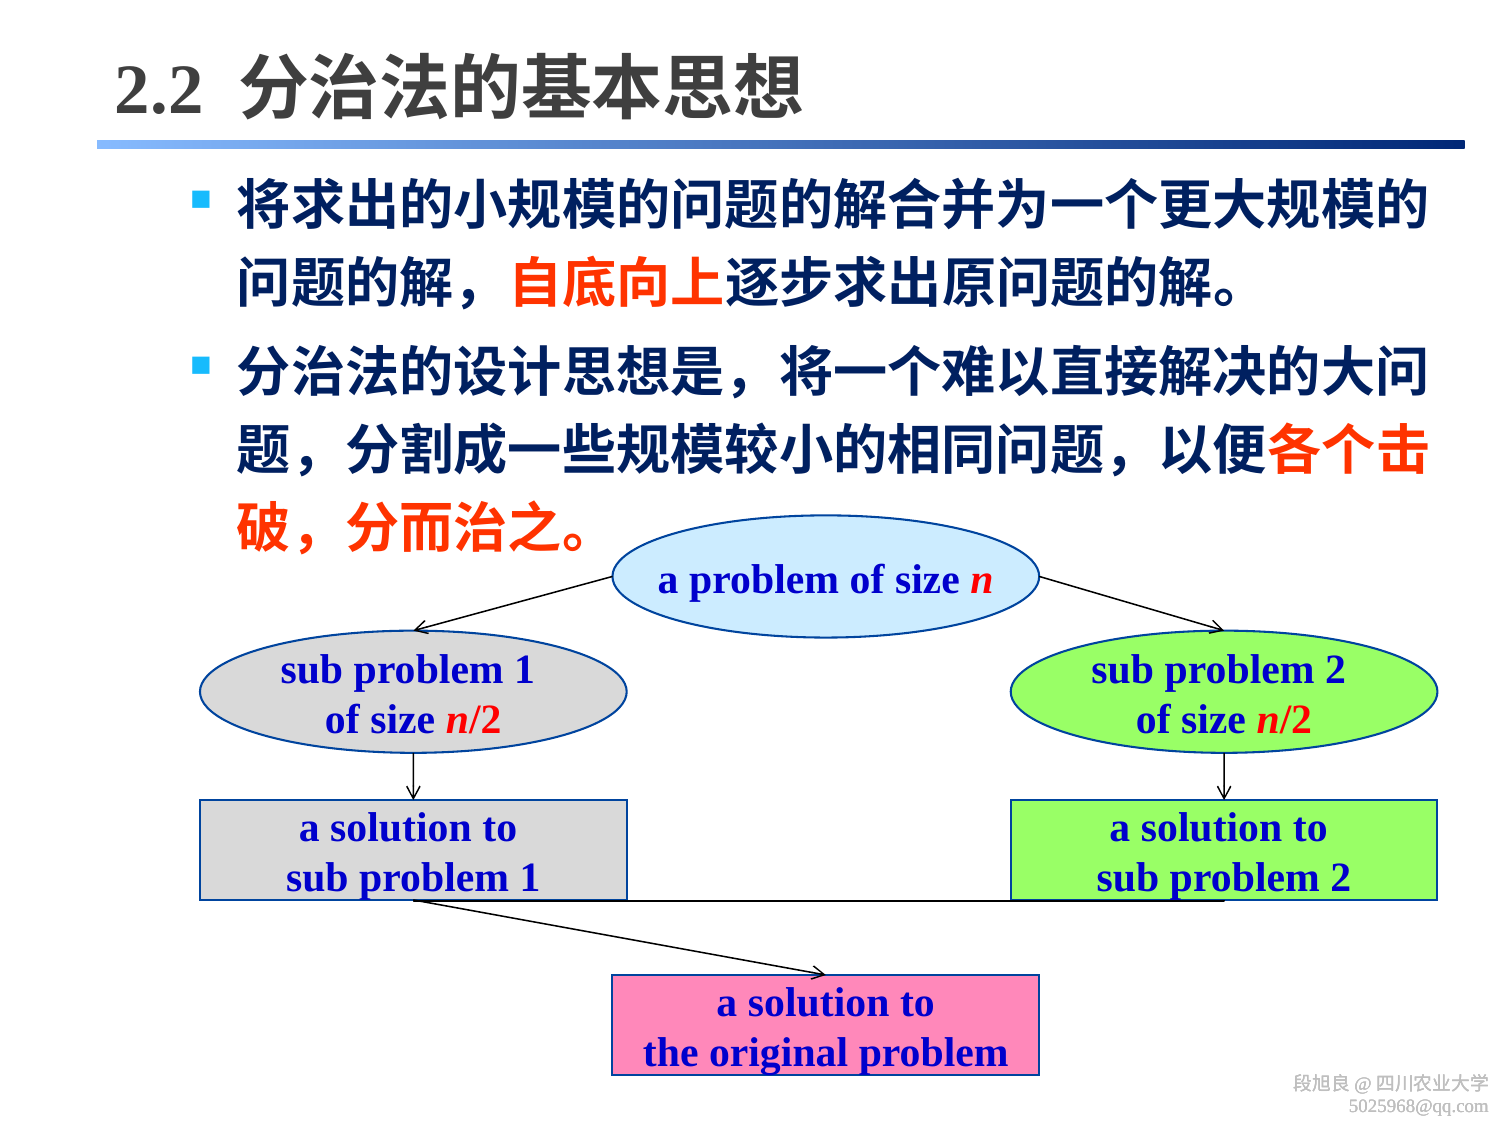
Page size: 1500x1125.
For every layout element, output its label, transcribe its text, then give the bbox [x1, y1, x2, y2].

list 将求出的小规模的问题的解合并为一个更大规模的问题的解，自底向上逐步求出原问题的解。 分治法的设计思想是，将一个难以直接解决的大问题，分割成一些规模较小的相同问题，以便各个击破，分而治之。 [99, 149, 1470, 1076]
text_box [199, 515, 1438, 1076]
title 2.2 分治法的基本思想 [99, 23, 1463, 136]
